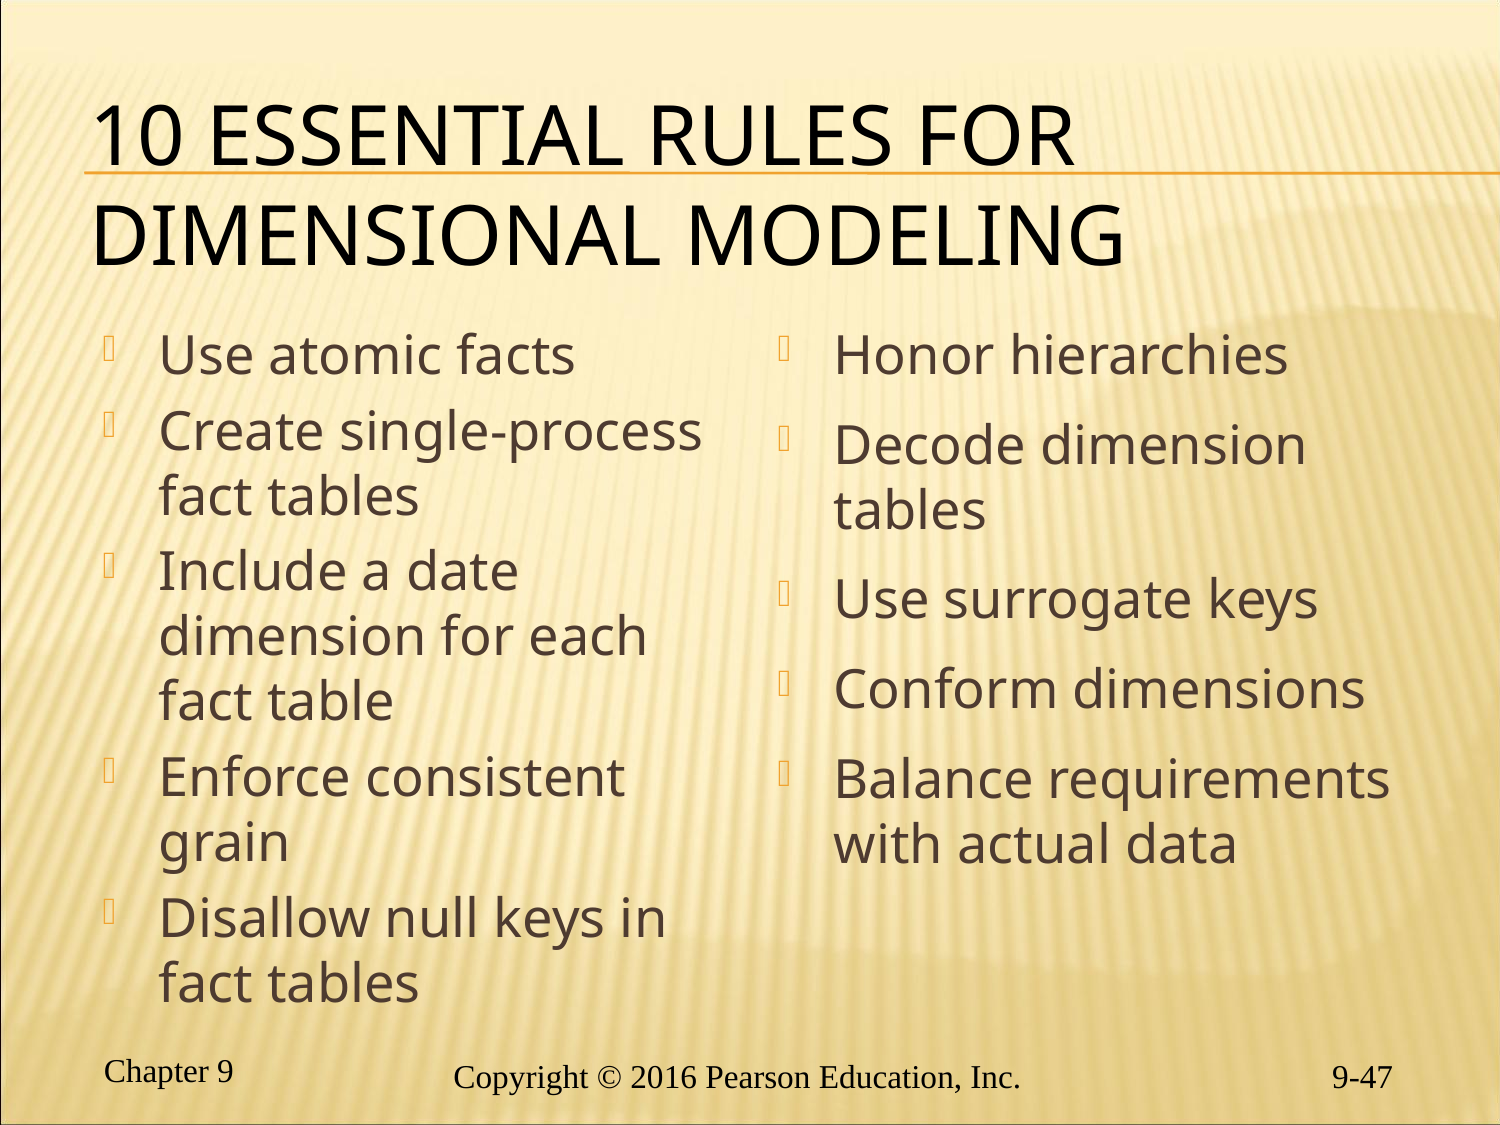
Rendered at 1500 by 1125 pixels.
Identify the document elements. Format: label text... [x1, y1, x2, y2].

picture [0, 0, 1500, 1125]
title 10 Essential Rules for Dimensional Modeling [75, 75, 1425, 300]
list Use atomic facts Create single-process fact tables Include a date dimension for each fact table Enforce consistent grain Disallow null keys in fact tables [87, 312, 750, 988]
list Honor hierarchies Decode dimension tables Use surrogate keys Conform dimensions Balance requirements with actual data [762, 312, 1475, 1000]
